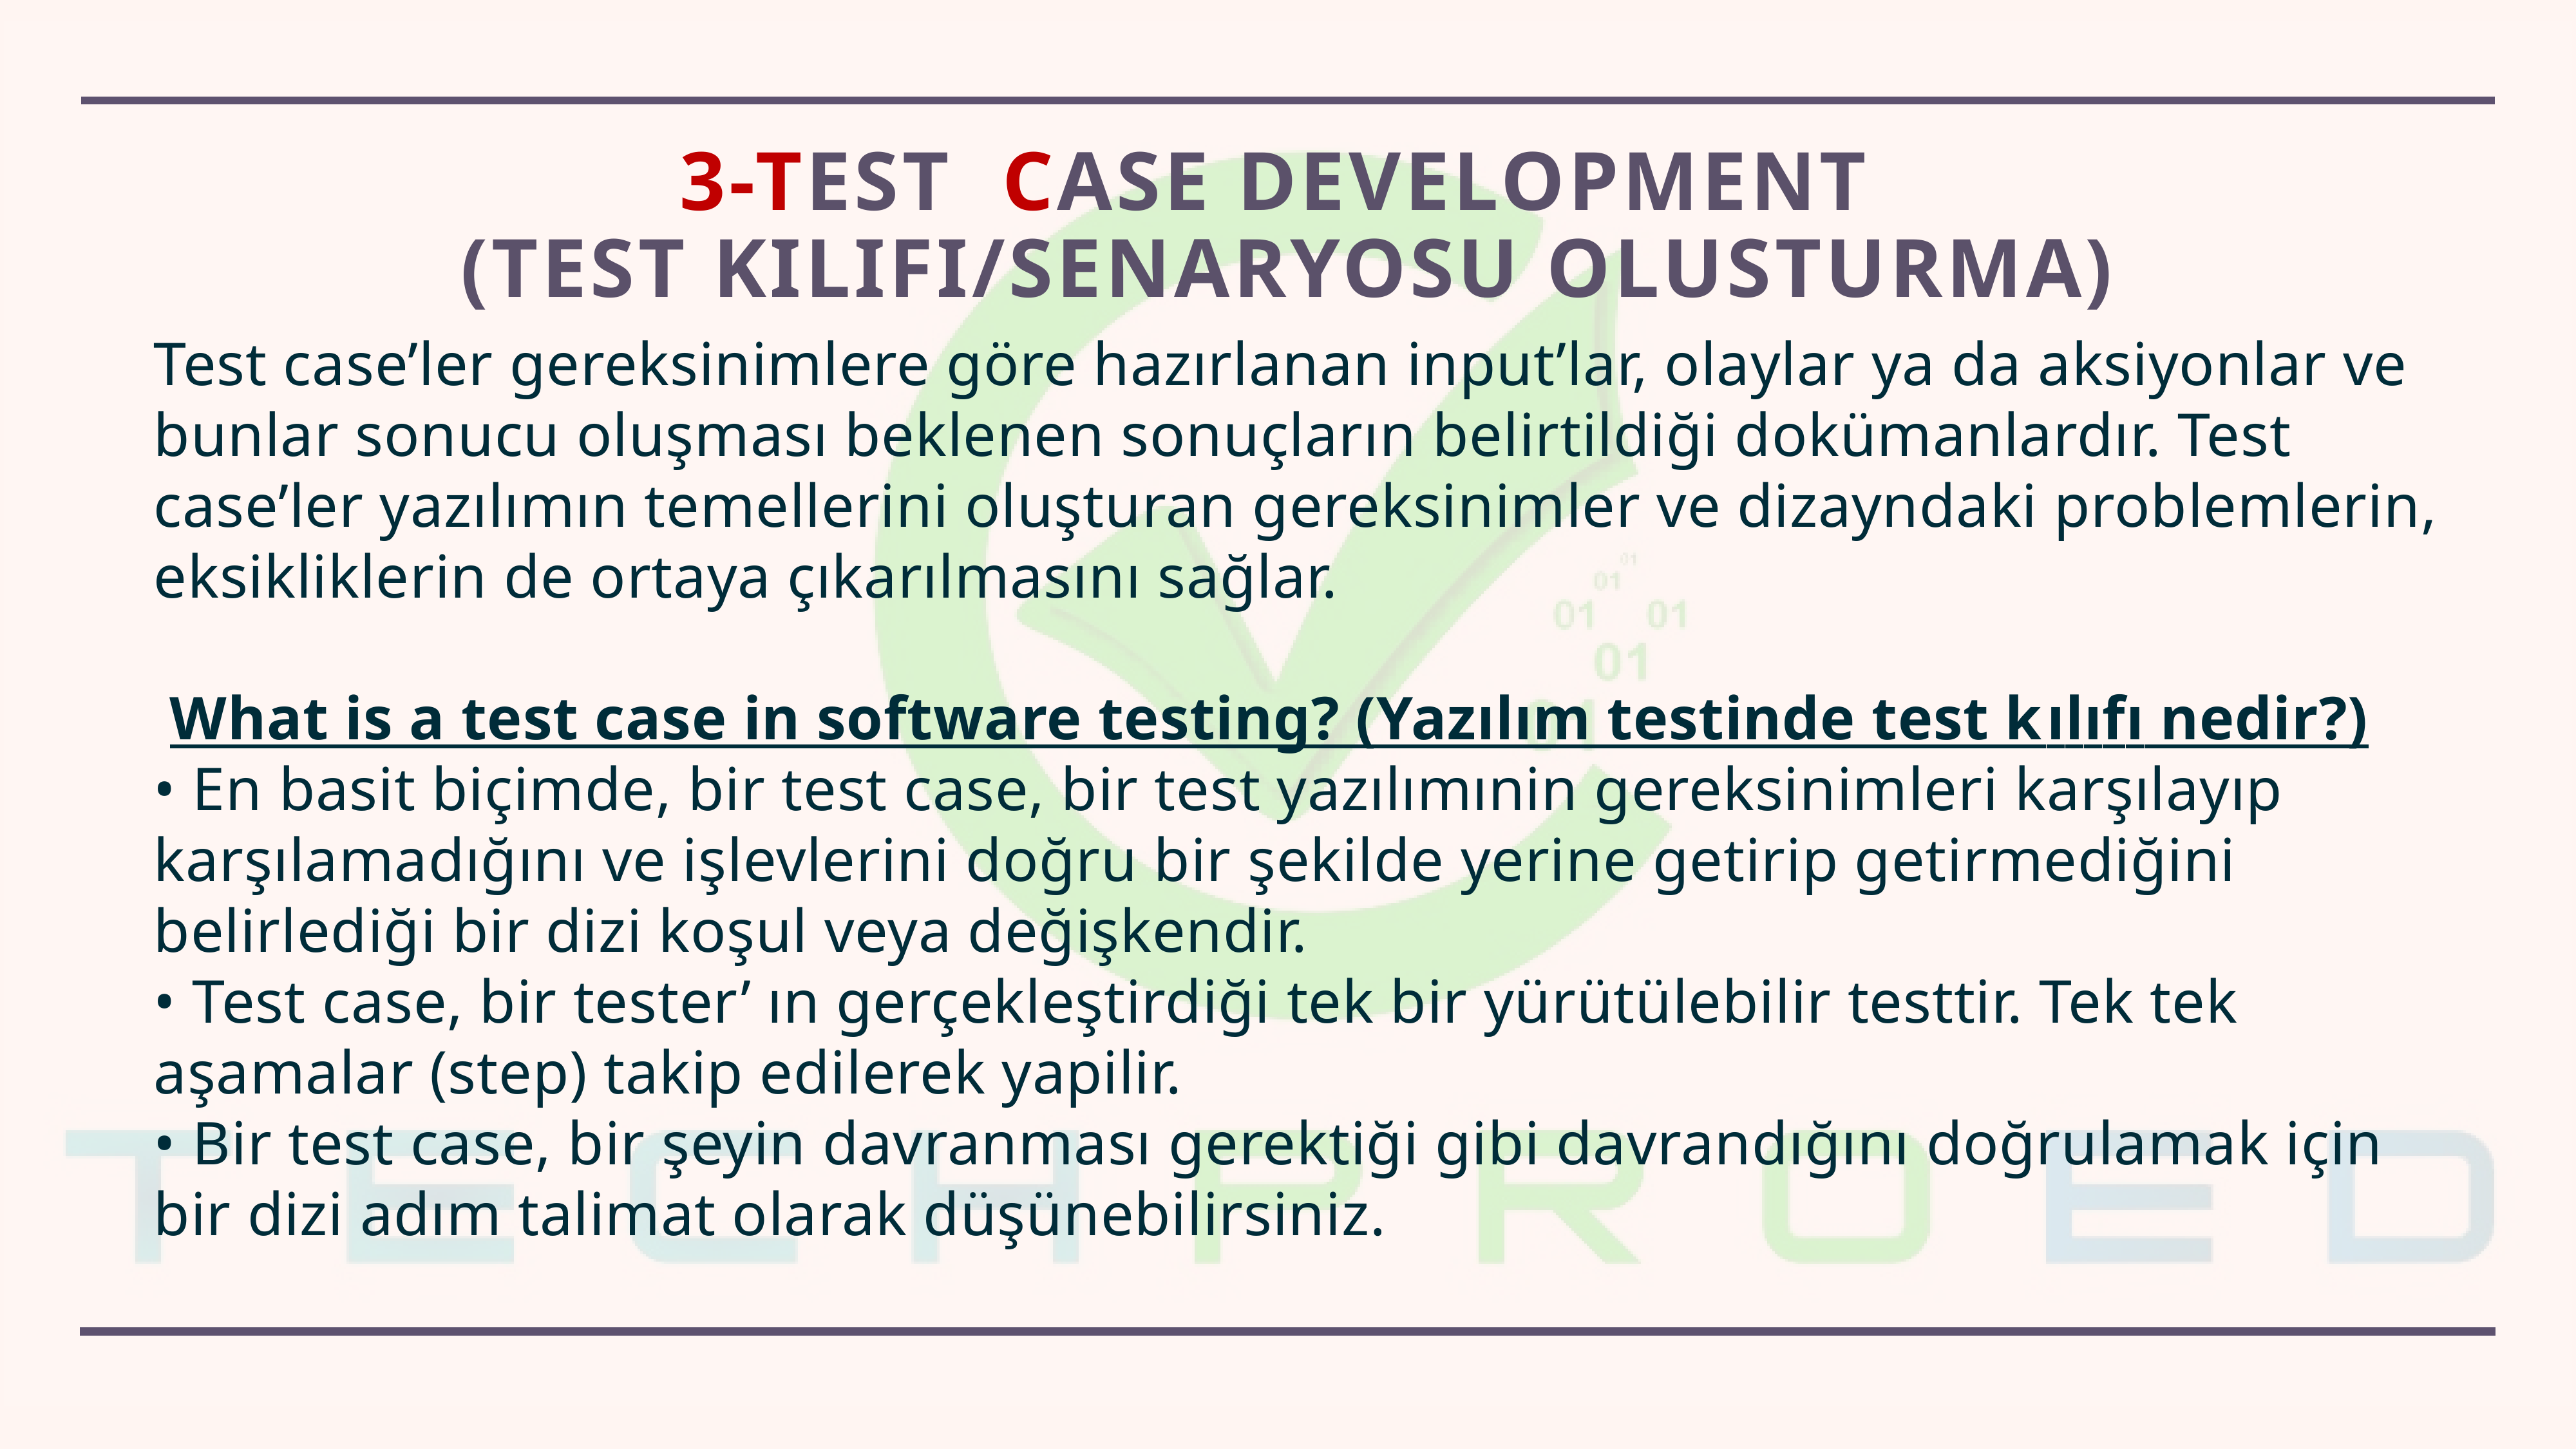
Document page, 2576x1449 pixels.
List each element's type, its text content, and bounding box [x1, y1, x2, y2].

text_box Test case’ler gereksinimlere göre hazırlanan input’lar, olaylar ya da aksiyonlar ve bunlar sonucu oluşması beklenen sonuçların belirtildiği dokümanlardır. Test case’ler yazılımın temellerini oluşturan gereksinimler ve dizayndaki problemlerin, eksikliklerin de ortaya çıkarılmasını sağlar. What is a test case in software testing? (Yazılım testinde test kılıfı nedir?) • En basit biçimde, bir test case, bir test yazılımınin gereksinimleri karşılayıp karşılamadığını ve işlevlerini doğru bir şekilde yerine getirip getirmediğini belirlediği bir dizi koşul veya değişkendir. • Test case, bir tester’ ın gerçekleştirdiği tek bir yürütülebilir testtir. Tek tek aşamalar (step) takip edilerek yapilir. • Bir test case, bir şeyin davranması gerektiği gibi davrandığını doğrulamak için bir dizi adım talimat olarak düşünebilirsiniz. [144, 321, 2491, 1253]
title 3-Test CaSE DEVELOPMENT (Test KILIFI/SENARYOSU OLUSTURMA) [220, 135, 2355, 321]
